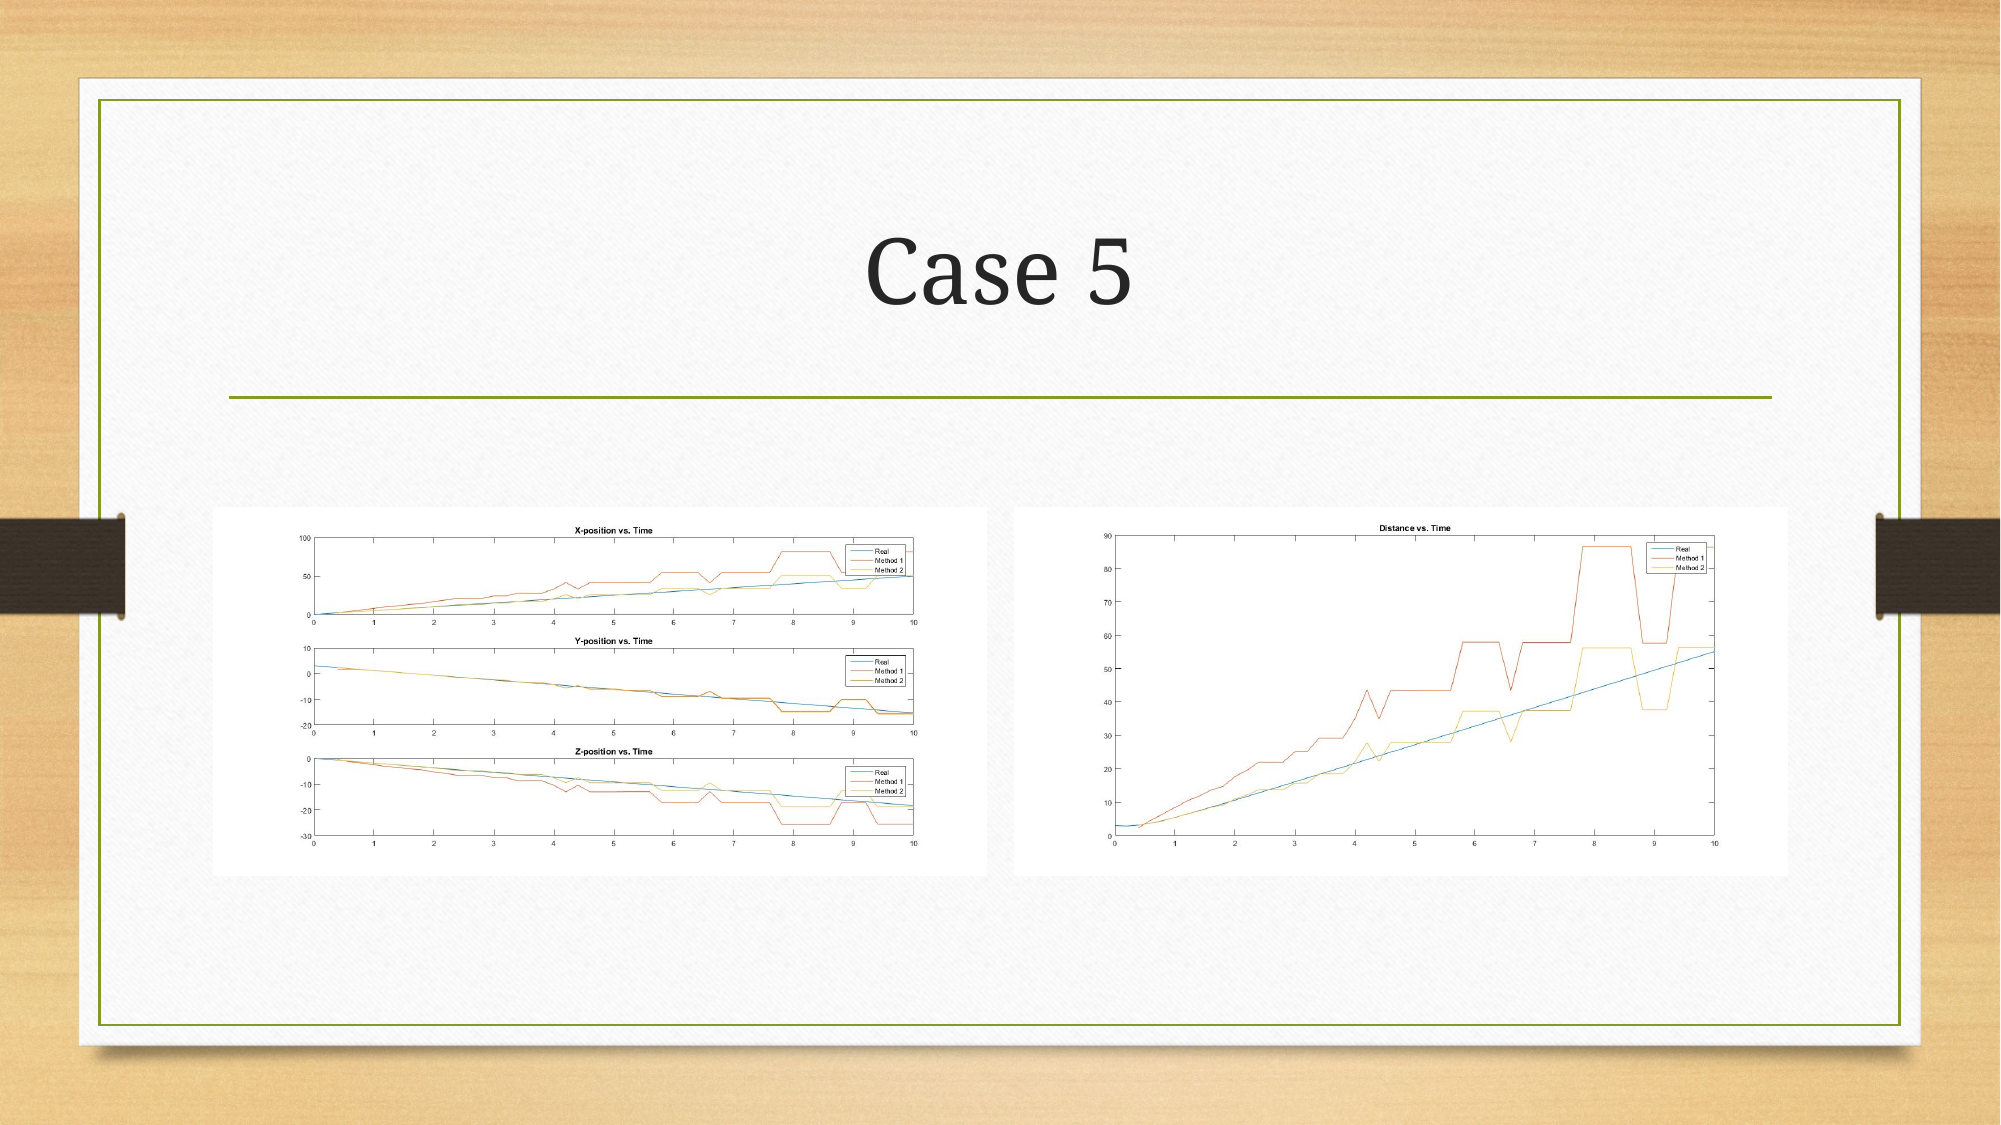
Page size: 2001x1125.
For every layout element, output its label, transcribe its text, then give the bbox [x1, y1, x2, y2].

title Case 5 [212, 161, 1788, 375]
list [1013, 506, 1789, 877]
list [212, 506, 988, 877]
picture [0, 0, 2001, 1125]
